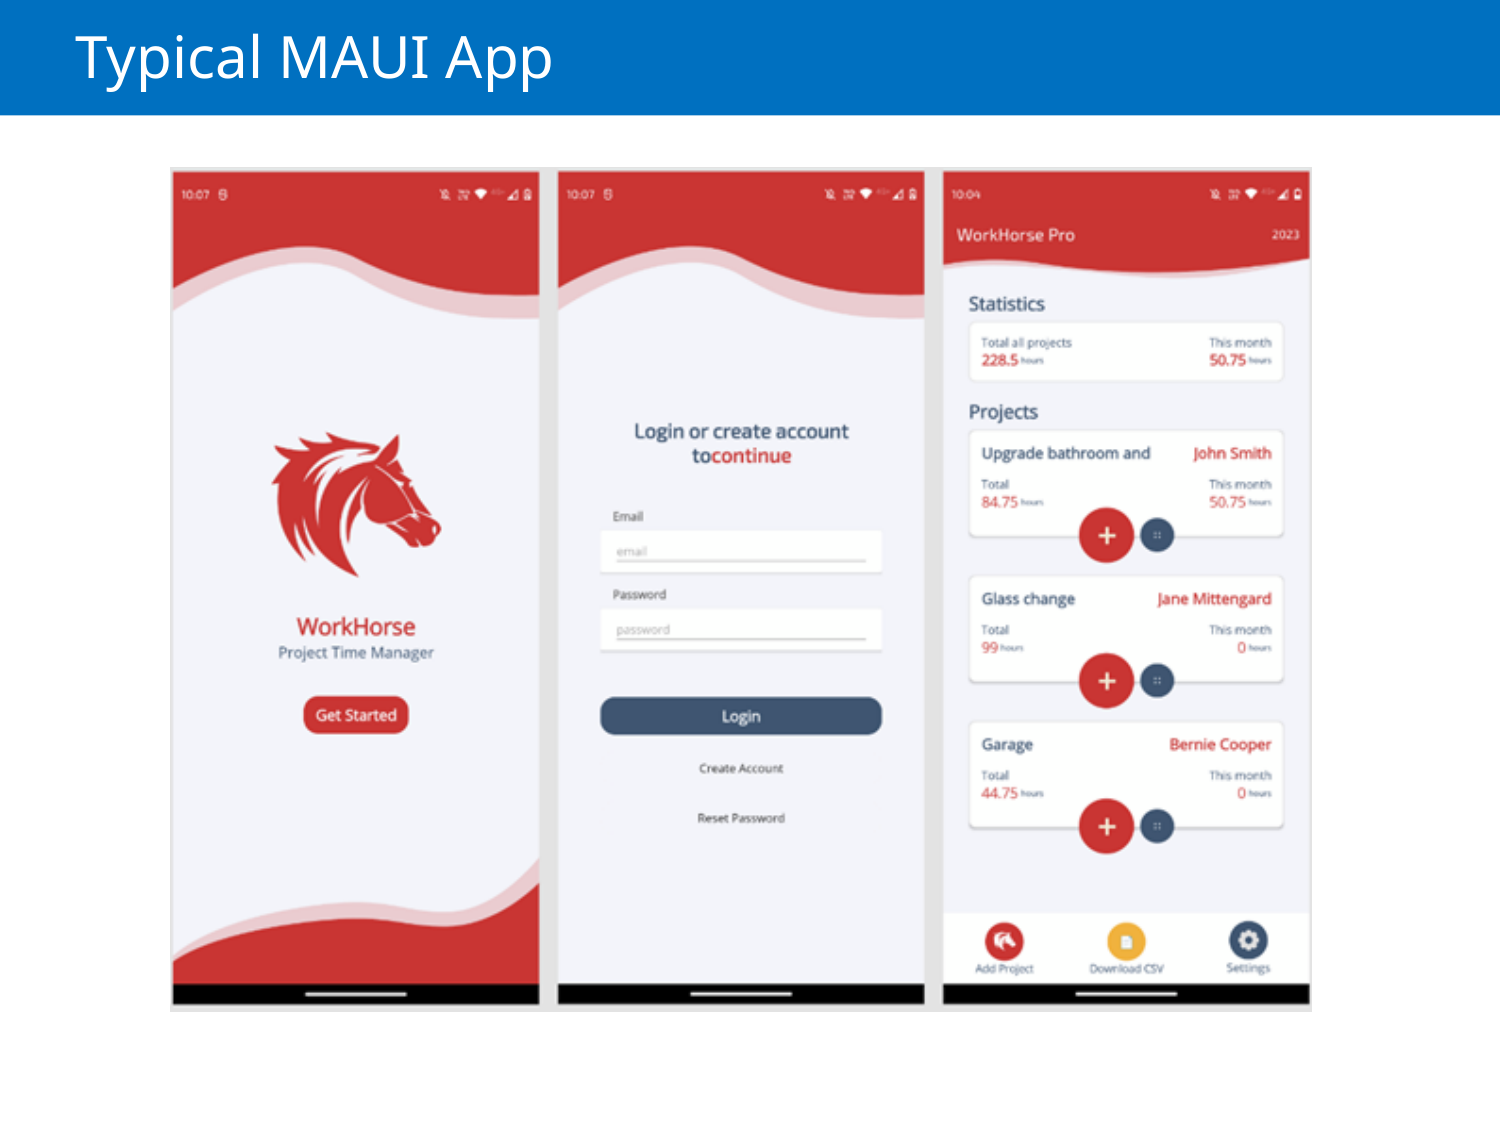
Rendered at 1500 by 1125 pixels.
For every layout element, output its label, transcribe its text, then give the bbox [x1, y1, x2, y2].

title Typical MAUI App [75, 0, 1351, 122]
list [170, 167, 1312, 1013]
